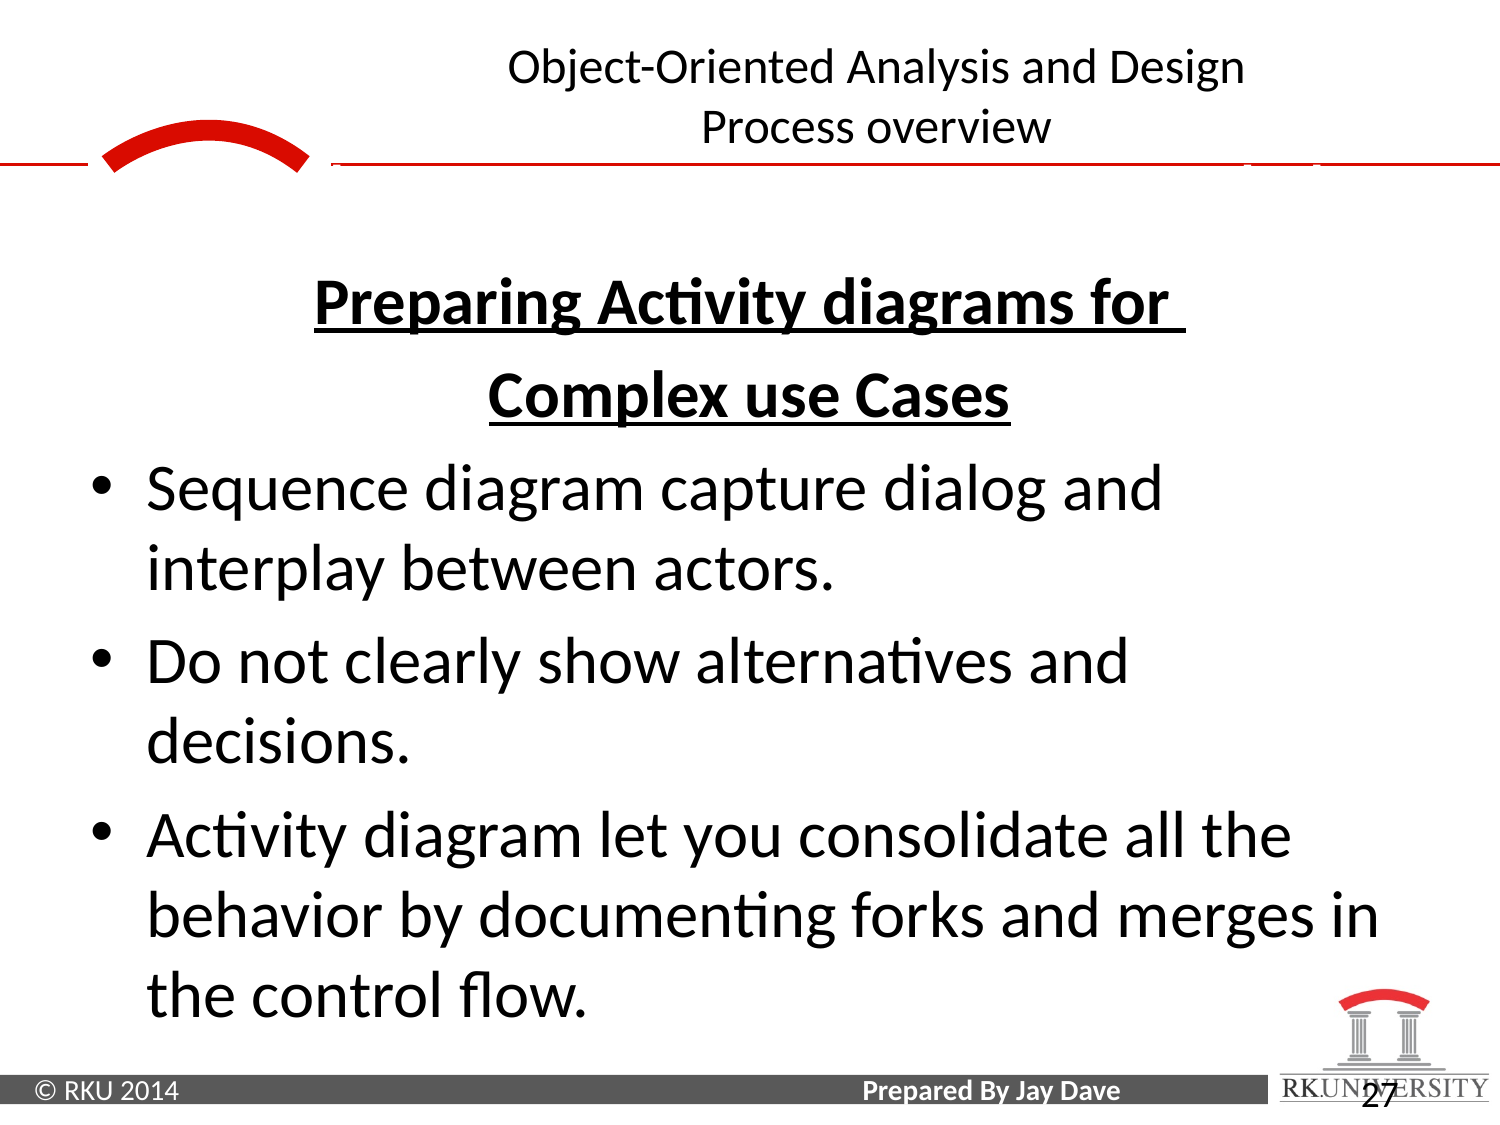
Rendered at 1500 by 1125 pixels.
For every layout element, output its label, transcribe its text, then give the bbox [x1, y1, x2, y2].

list Preparing Activity diagrams for Complex use Cases Sequence diagram capture dialog and interplay between actors. Do not clearly show alternatives and decisions. Activity diagram let you consolidate all the behavior by documenting forks and merges in the control flow. [75, 249, 1425, 1009]
text_box Application Interaction Model [74, 137, 1425, 220]
picture [1268, 963, 1500, 1125]
slide_number ‹#› [1345, 1062, 1467, 1108]
